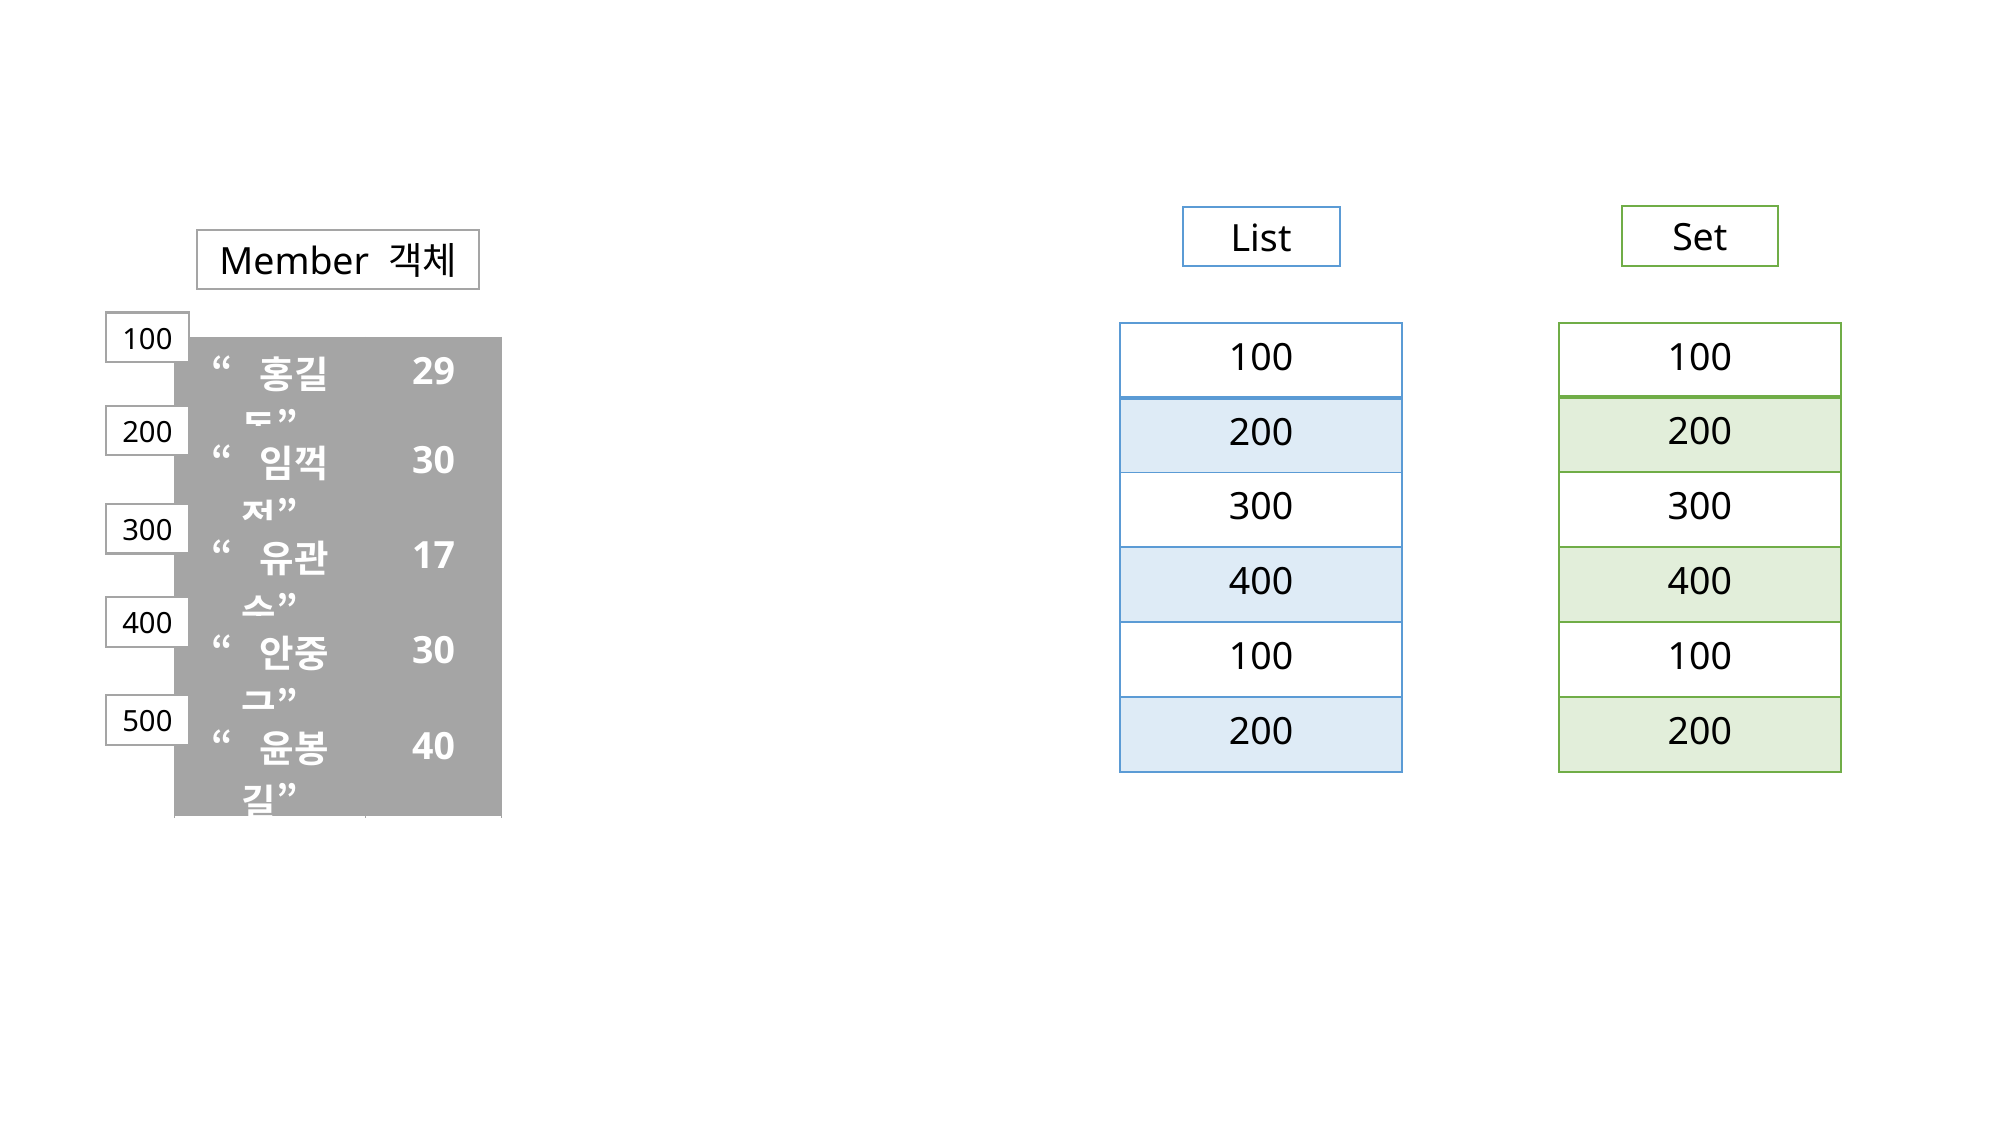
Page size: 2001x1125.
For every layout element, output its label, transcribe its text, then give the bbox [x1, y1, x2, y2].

table_header 29 [366, 338, 501, 426]
table_cell 200 [1560, 698, 1840, 771]
table_header 40 [366, 712, 501, 816]
text_box 300 [105, 503, 190, 555]
text_box 100 [105, 311, 190, 363]
table_cell 400 [1560, 548, 1840, 621]
table_header “홍길동” [175, 338, 365, 426]
table_header 17 [366, 522, 501, 616]
table_header 30 [366, 427, 501, 521]
table_header 100 [1121, 324, 1401, 396]
text_box Set [1621, 205, 1779, 267]
text_box List [1182, 206, 1341, 267]
table_cell 300 [1560, 473, 1840, 546]
table_cell 200 [1121, 698, 1401, 771]
table_cell 200 [1121, 400, 1401, 472]
table_header 100 [1560, 324, 1840, 395]
table_header “임꺽정” [175, 427, 365, 521]
text_box Member 객체 [196, 229, 480, 290]
table_cell 400 [1121, 548, 1401, 621]
text_box 200 [105, 405, 190, 456]
table_cell 300 [1121, 473, 1401, 546]
table_header “윤봉길” [175, 712, 365, 816]
table_header “유관순” [175, 522, 365, 616]
table_header 30 [366, 617, 501, 711]
table_cell 100 [1121, 623, 1401, 696]
text_box 500 [105, 694, 190, 746]
table_header “안중근” [175, 617, 365, 711]
table_cell 100 [1560, 623, 1840, 696]
table_cell 200 [1560, 399, 1840, 471]
text_box 400 [105, 596, 190, 648]
